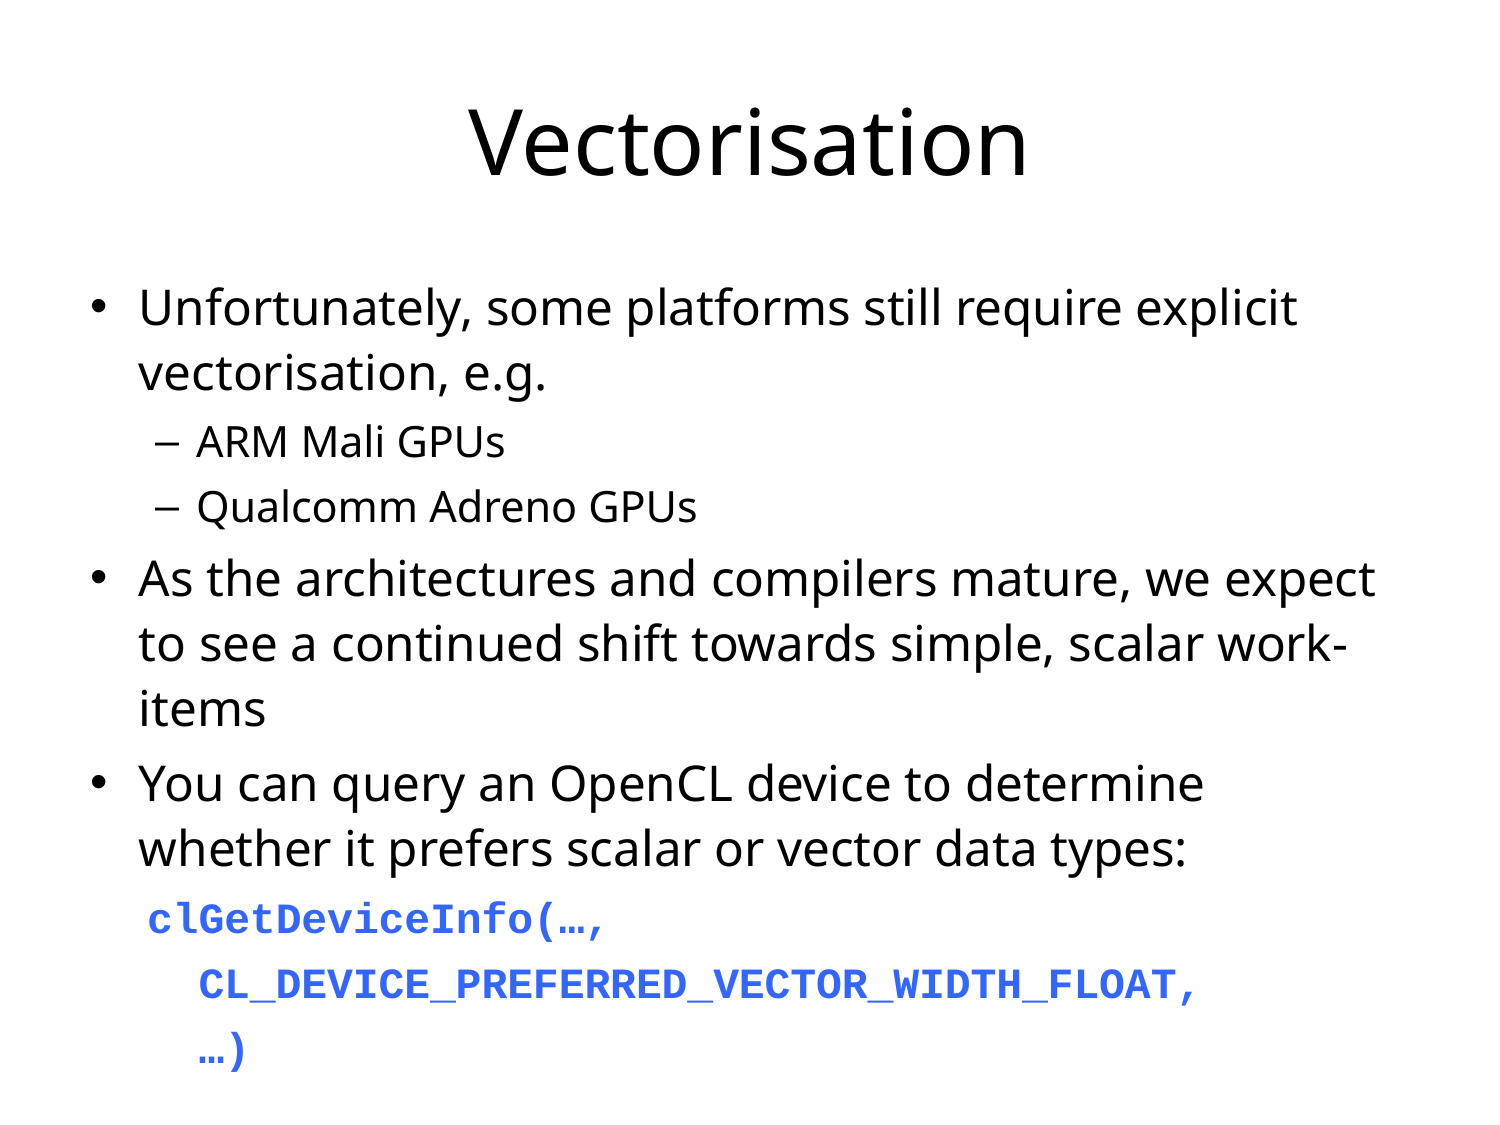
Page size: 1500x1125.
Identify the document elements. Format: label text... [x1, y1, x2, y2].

title Vectorisation [75, 45, 1425, 233]
list Unfortunately, some platforms still require explicit vectorisation, e.g. ARM Mali GPUs Qualcomm Adreno GPUs As the architectures and compilers mature, we expect to see a continued shift towards simple, scalar work-items You can query an OpenCL device to determine whether it prefers scalar or vector data types: clGetDeviceInfo(…, CL_DEVICE_PREFERRED_VECTOR_WIDTH_FLOAT, …) [75, 262, 1425, 1083]
